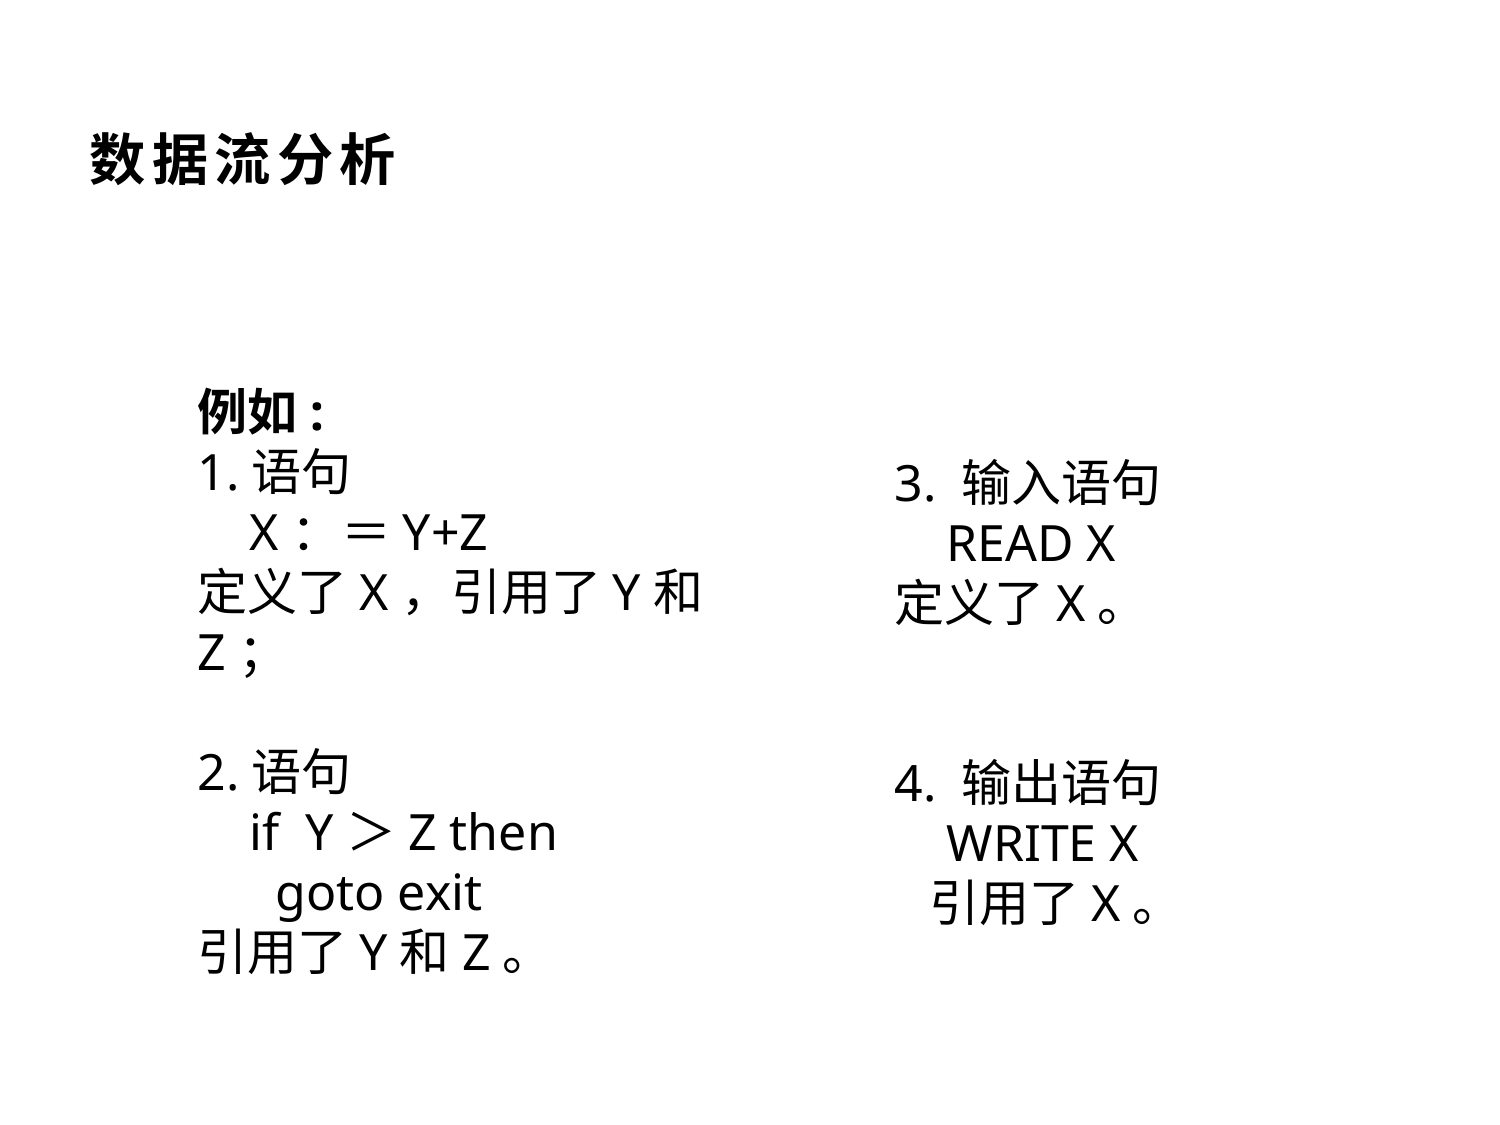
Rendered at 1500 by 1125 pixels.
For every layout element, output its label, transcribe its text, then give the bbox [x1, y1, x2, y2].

text_box 3. 输入语句 READ X 定义了X。 4. 输出语句 WRITE X 引用了X。 [879, 444, 1318, 1000]
text_box 例如: 1.语句 X：＝Y+Z 定义了X，引用了Y和Z； 2.语句 if Y＞Z then goto exit 引用了Y和Z。 [183, 373, 771, 989]
title 数据流分析 [74, 99, 1425, 216]
